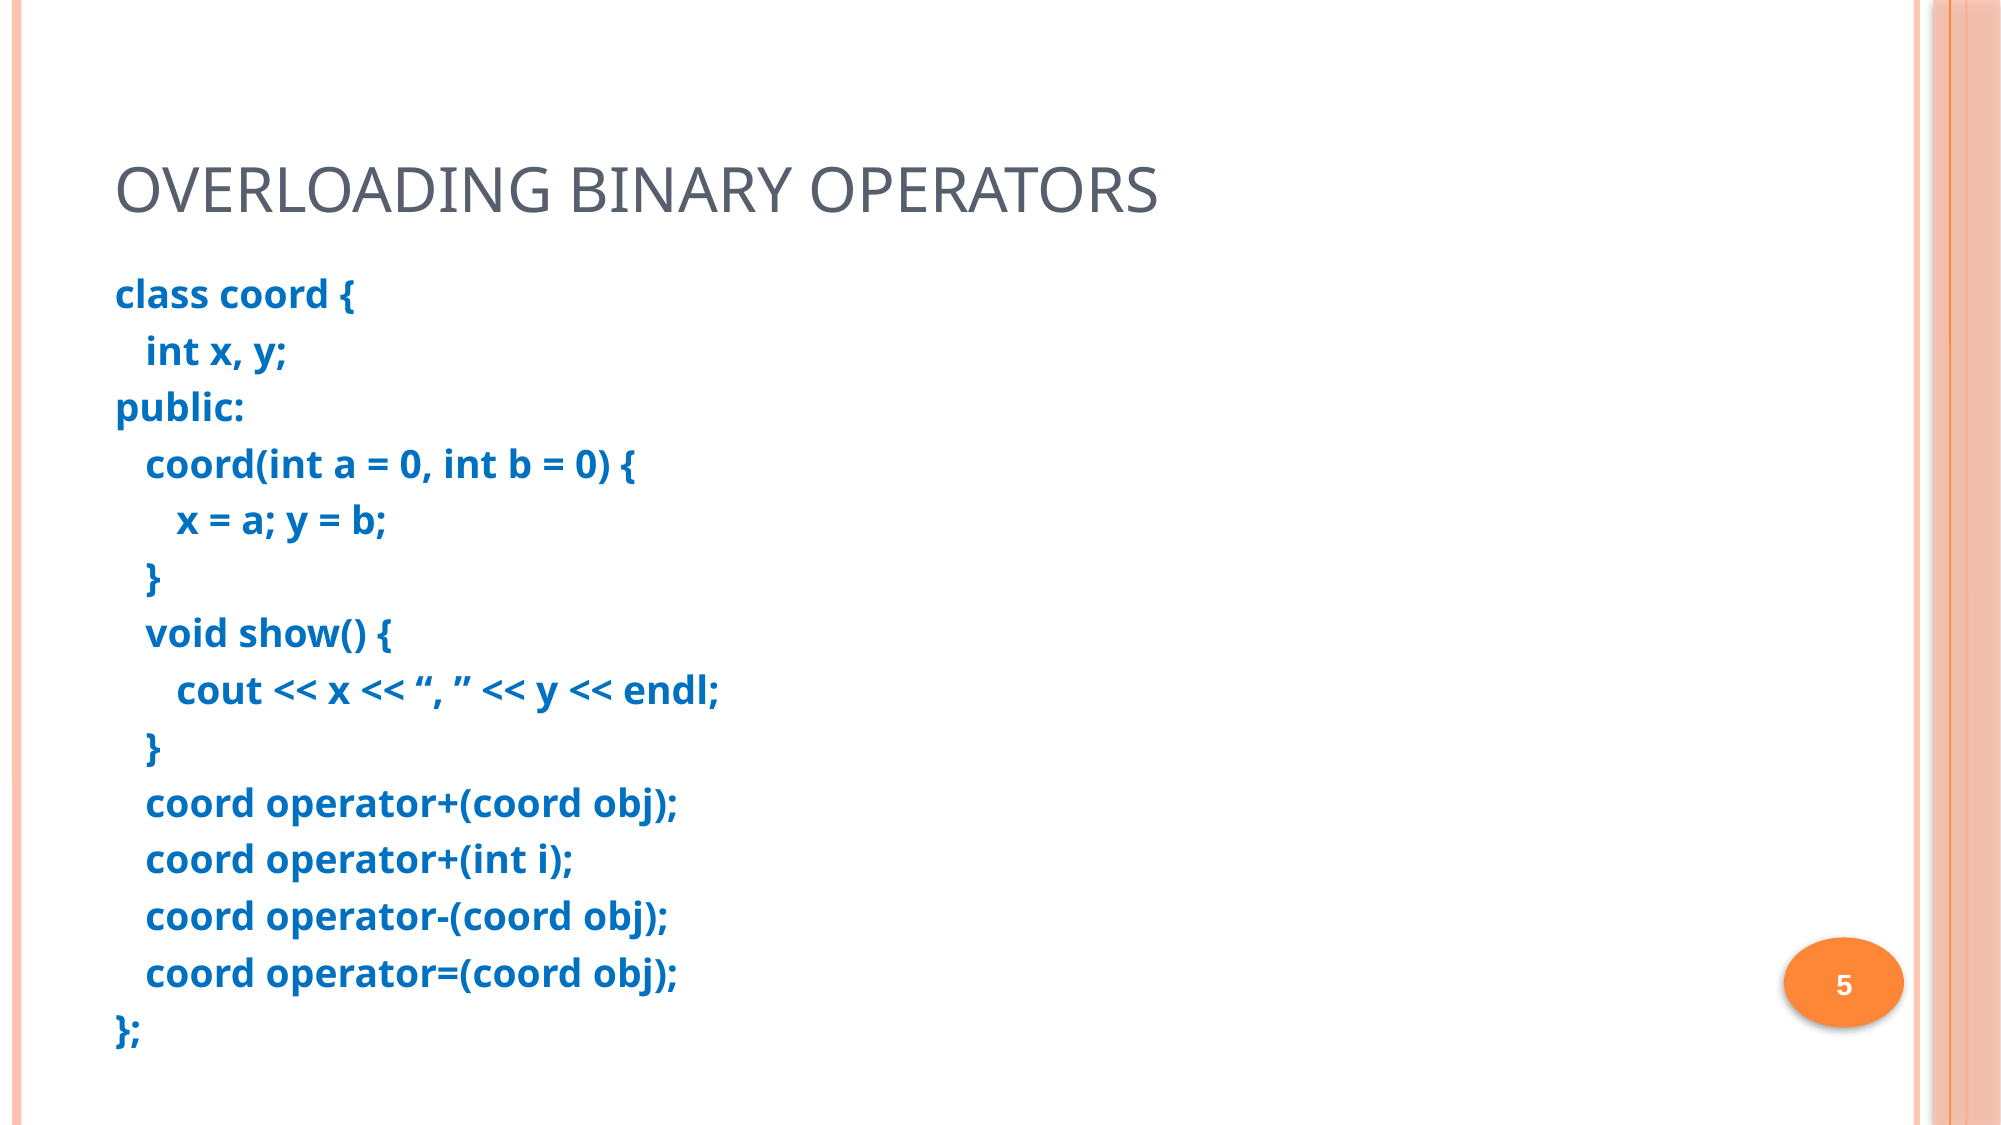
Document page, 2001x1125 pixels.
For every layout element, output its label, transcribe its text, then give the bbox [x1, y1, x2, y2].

slide_number 5 [1777, 940, 1912, 1027]
list class coord { int x, y; public: coord(int a = 0, int b = 0) { x = a; y = b; } void show() { cout << x << “, ” << y << endl; } coord operator+(coord obj); coord operator+(int i); coord operator-(coord obj); coord operator=(coord obj); }; [99, 262, 1734, 1062]
title Overloading Binary Operators [99, 45, 1784, 233]
